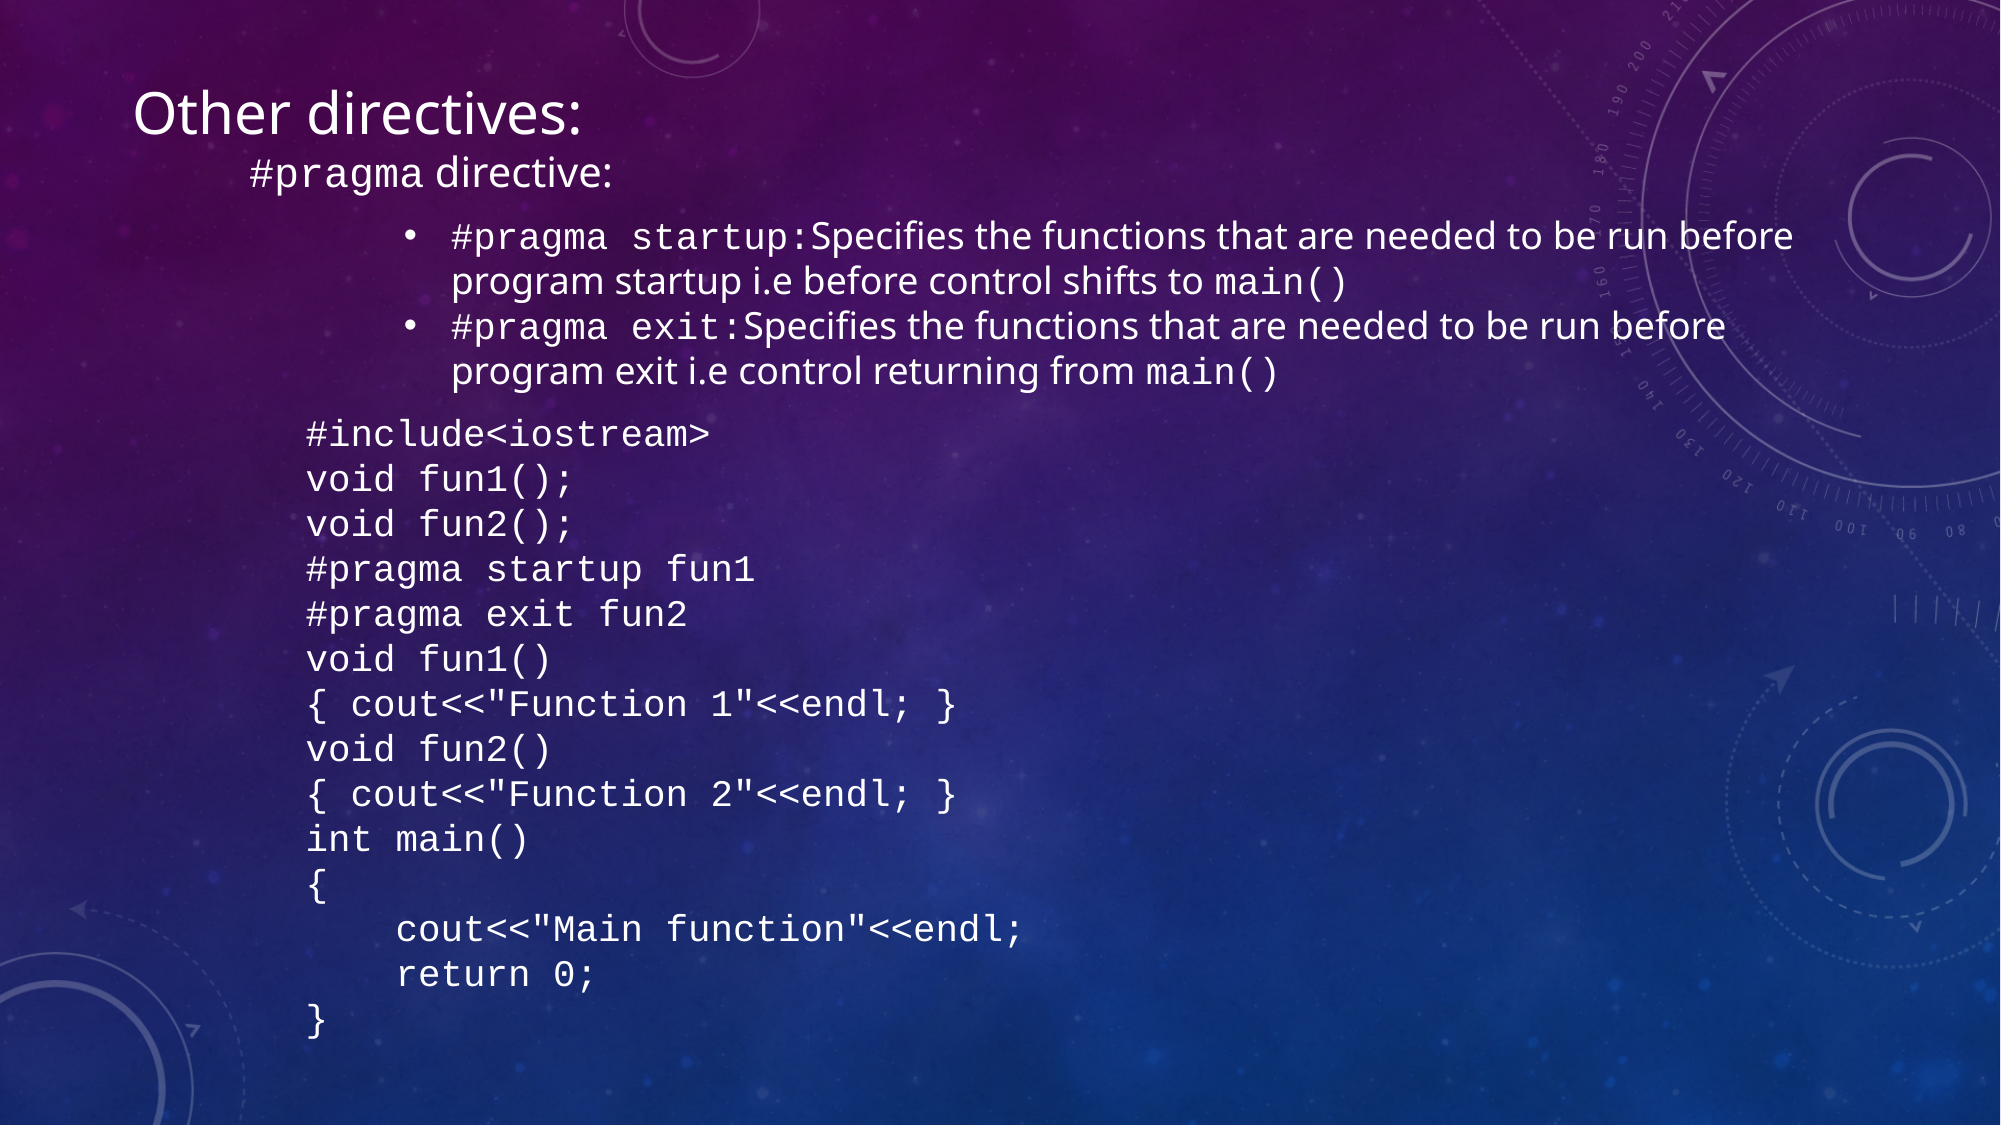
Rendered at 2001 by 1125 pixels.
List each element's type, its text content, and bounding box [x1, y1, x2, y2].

text_box #pragma startup:Specifies the functions that are needed to be run before program startup i.e before control shifts to main() #pragma exit:Specifies the functions that are needed to be run before program exit i.e control returning from main() [388, 204, 1882, 400]
text_box Other directives: #pragma directive: [117, 68, 1882, 204]
text_box #include<iostream> void fun1(); void fun2(); #pragma startup fun1 #pragma exit fun2 void fun1() { cout<<"Function 1"<<endl; } void fun2() { cout<<"Function 2"<<endl; } int main() { cout<<"Main function"<<endl; return 0; } [290, 401, 1882, 1047]
picture [0, 0, 2001, 1125]
